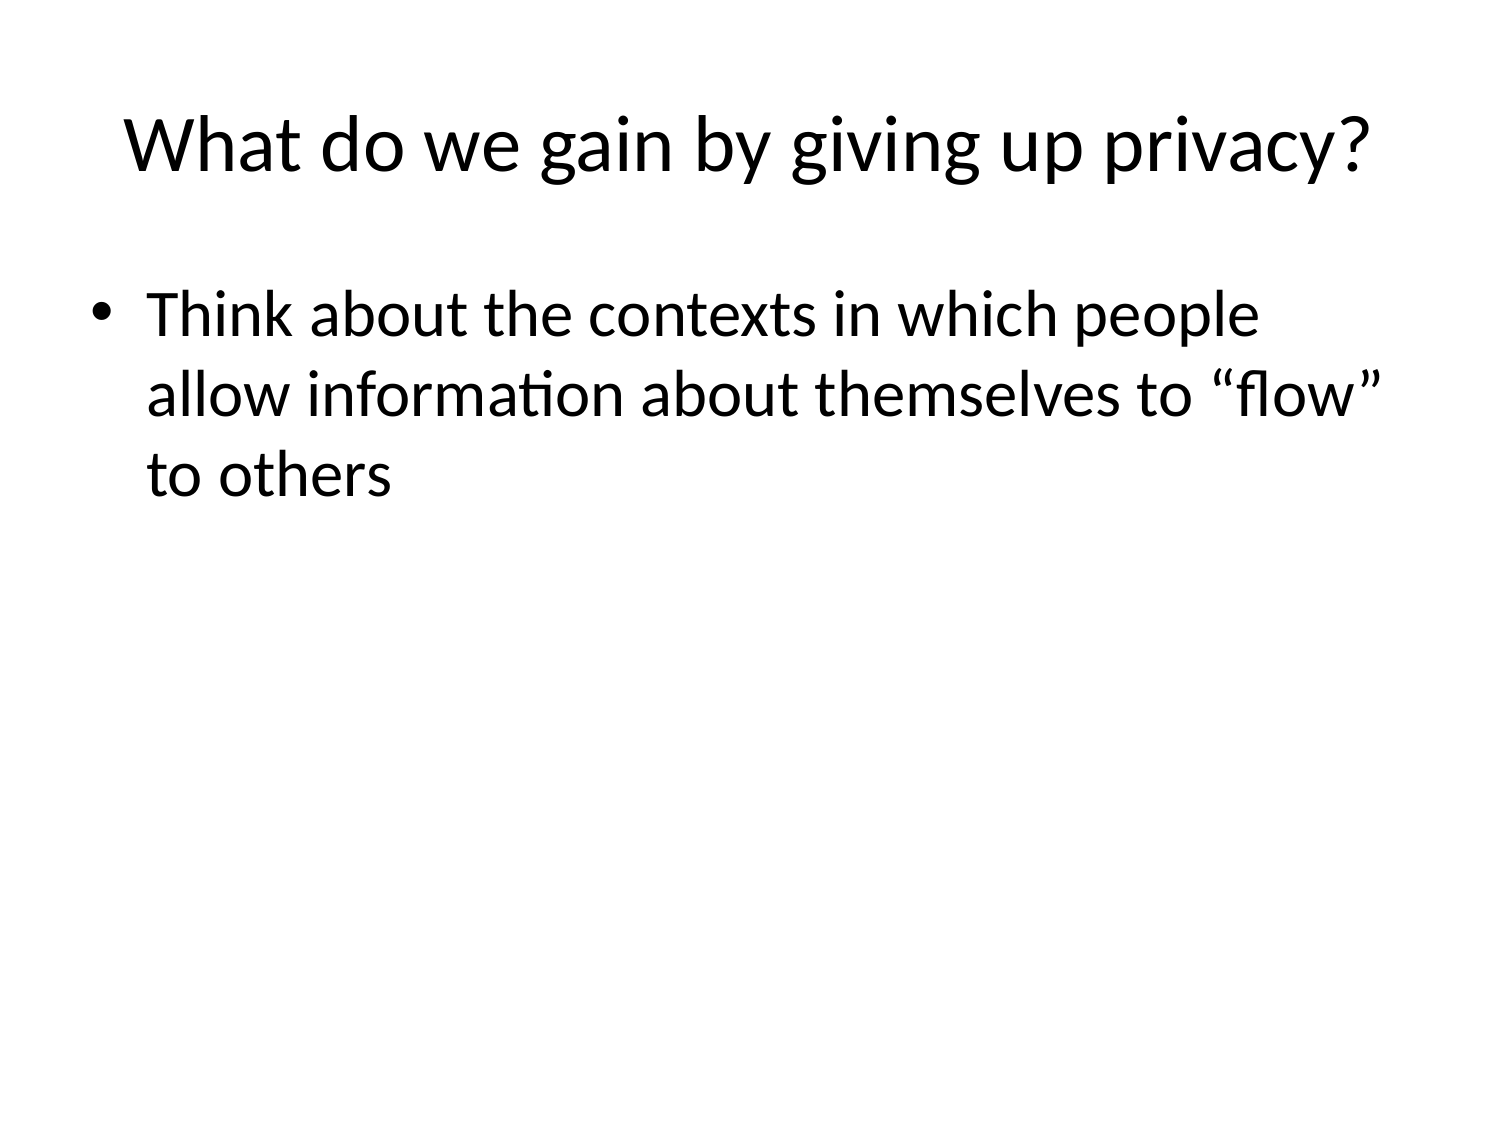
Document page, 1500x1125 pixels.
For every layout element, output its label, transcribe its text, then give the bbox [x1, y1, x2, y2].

title What do we gain by giving up privacy? [75, 45, 1425, 233]
list Think about the contexts in which people allow information about themselves to “flow” to others [75, 262, 1425, 1005]
